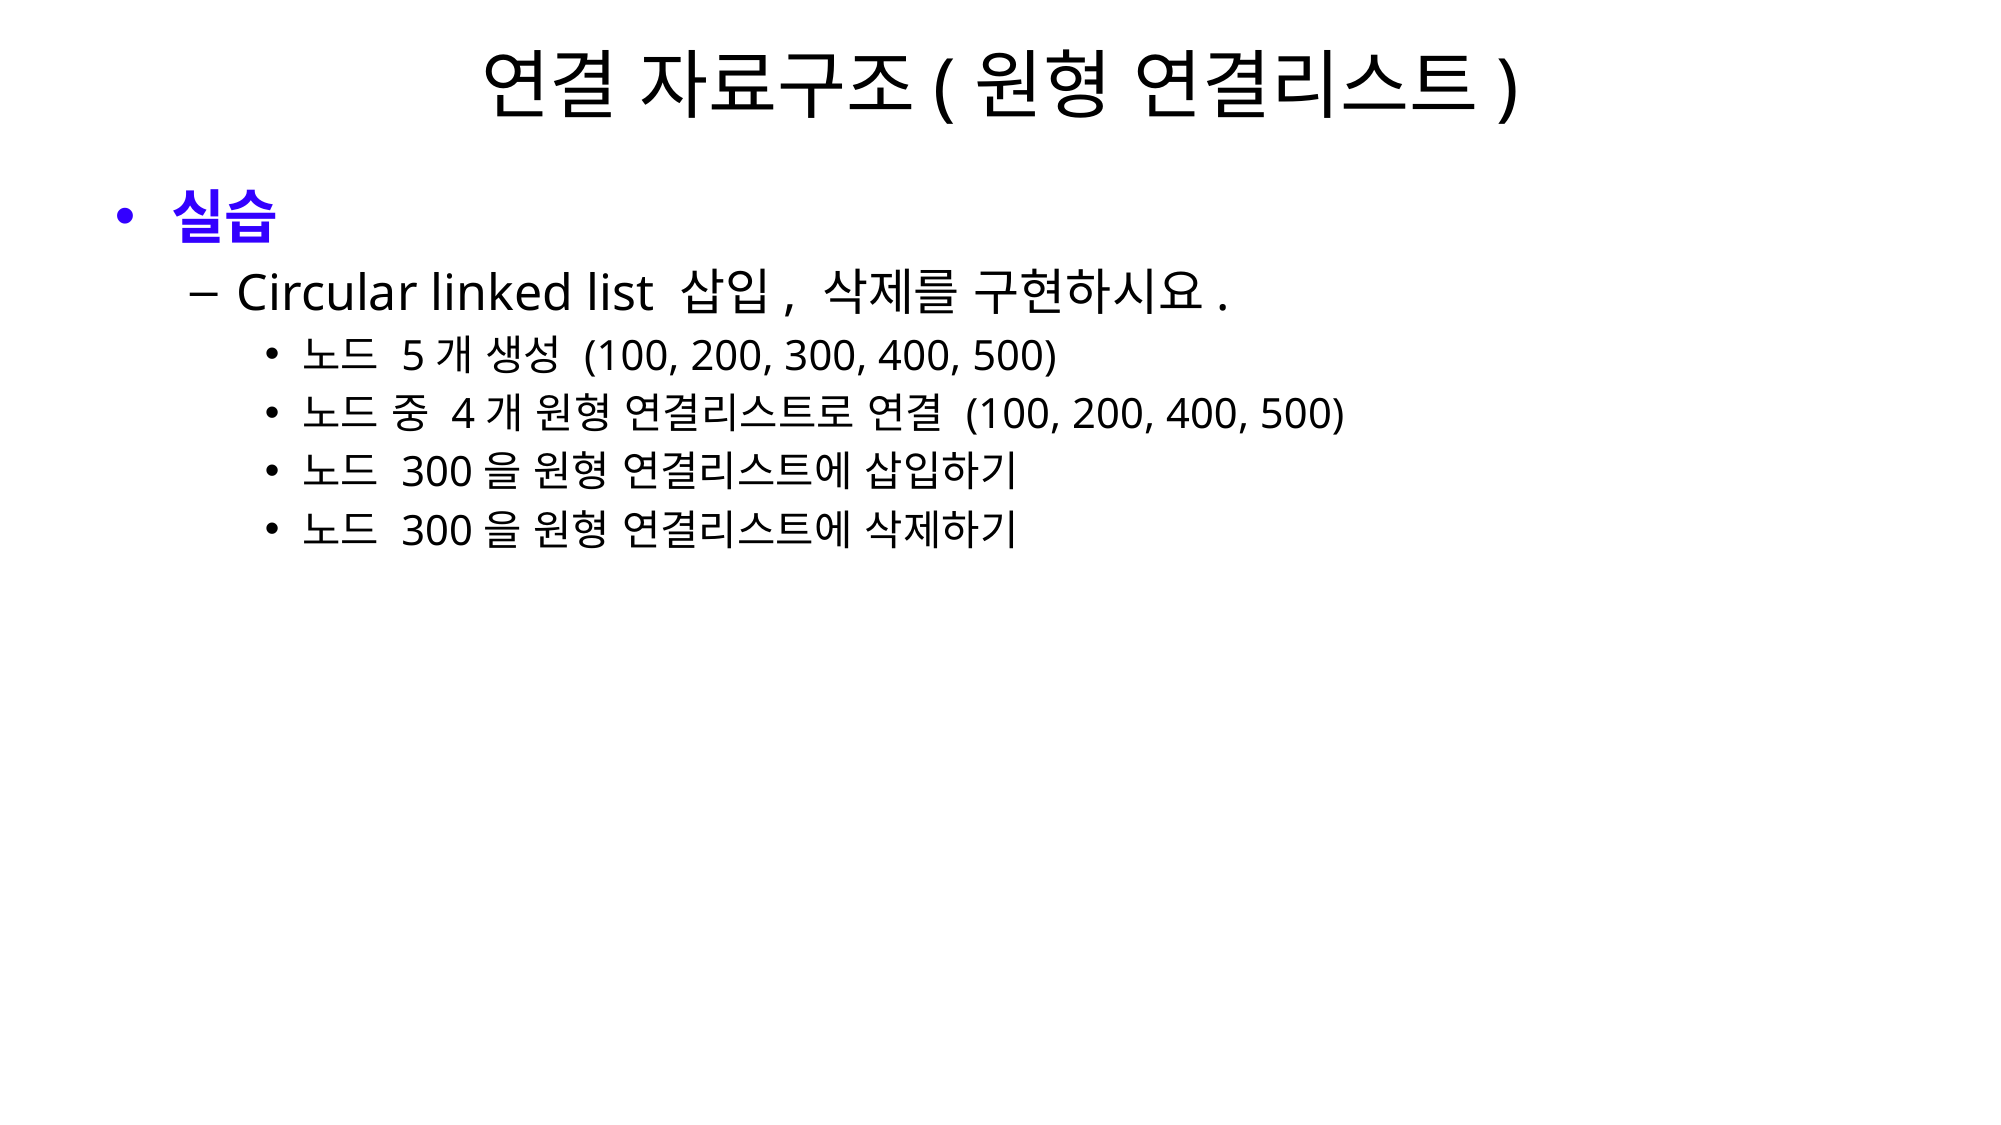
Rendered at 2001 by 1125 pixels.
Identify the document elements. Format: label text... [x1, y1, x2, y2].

title 연결 자료구조(원형 연결리스트) [99, 19, 1900, 147]
list 실습 Circular linked list 삽입, 삭제를 구현하시요. 노드 5개 생성 (100, 200, 300, 400, 500) 노드 중 4개 원형 연결리스트로 연결 (100, 200, 400, 500) 노드 300을 원형 연결리스트에 삽입하기 노드 300을 원형 연결리스트에 삭제하기 [99, 172, 1900, 1024]
